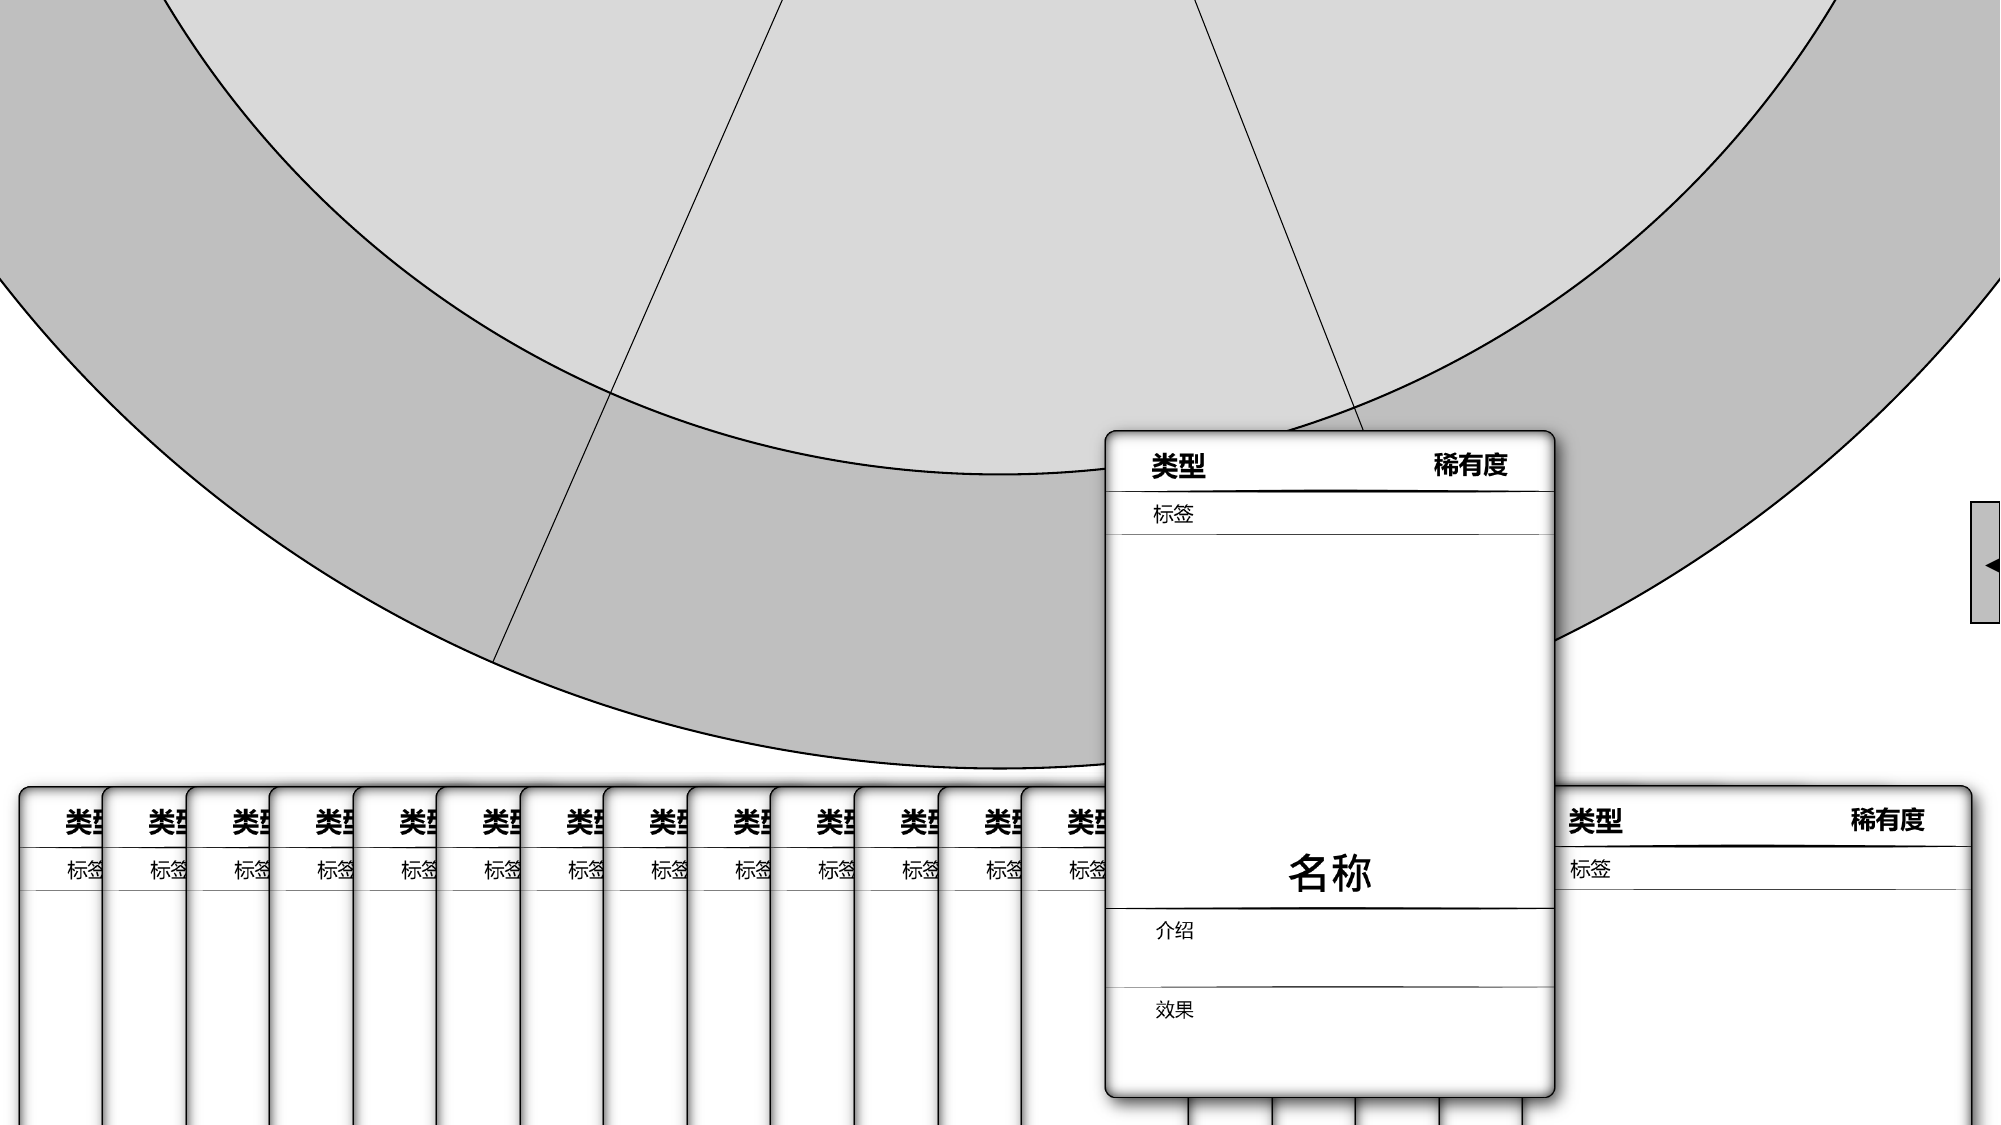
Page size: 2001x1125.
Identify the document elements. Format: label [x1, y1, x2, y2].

text_box [0, 0, 2000, 413]
text_box [0, 413, 2000, 1125]
